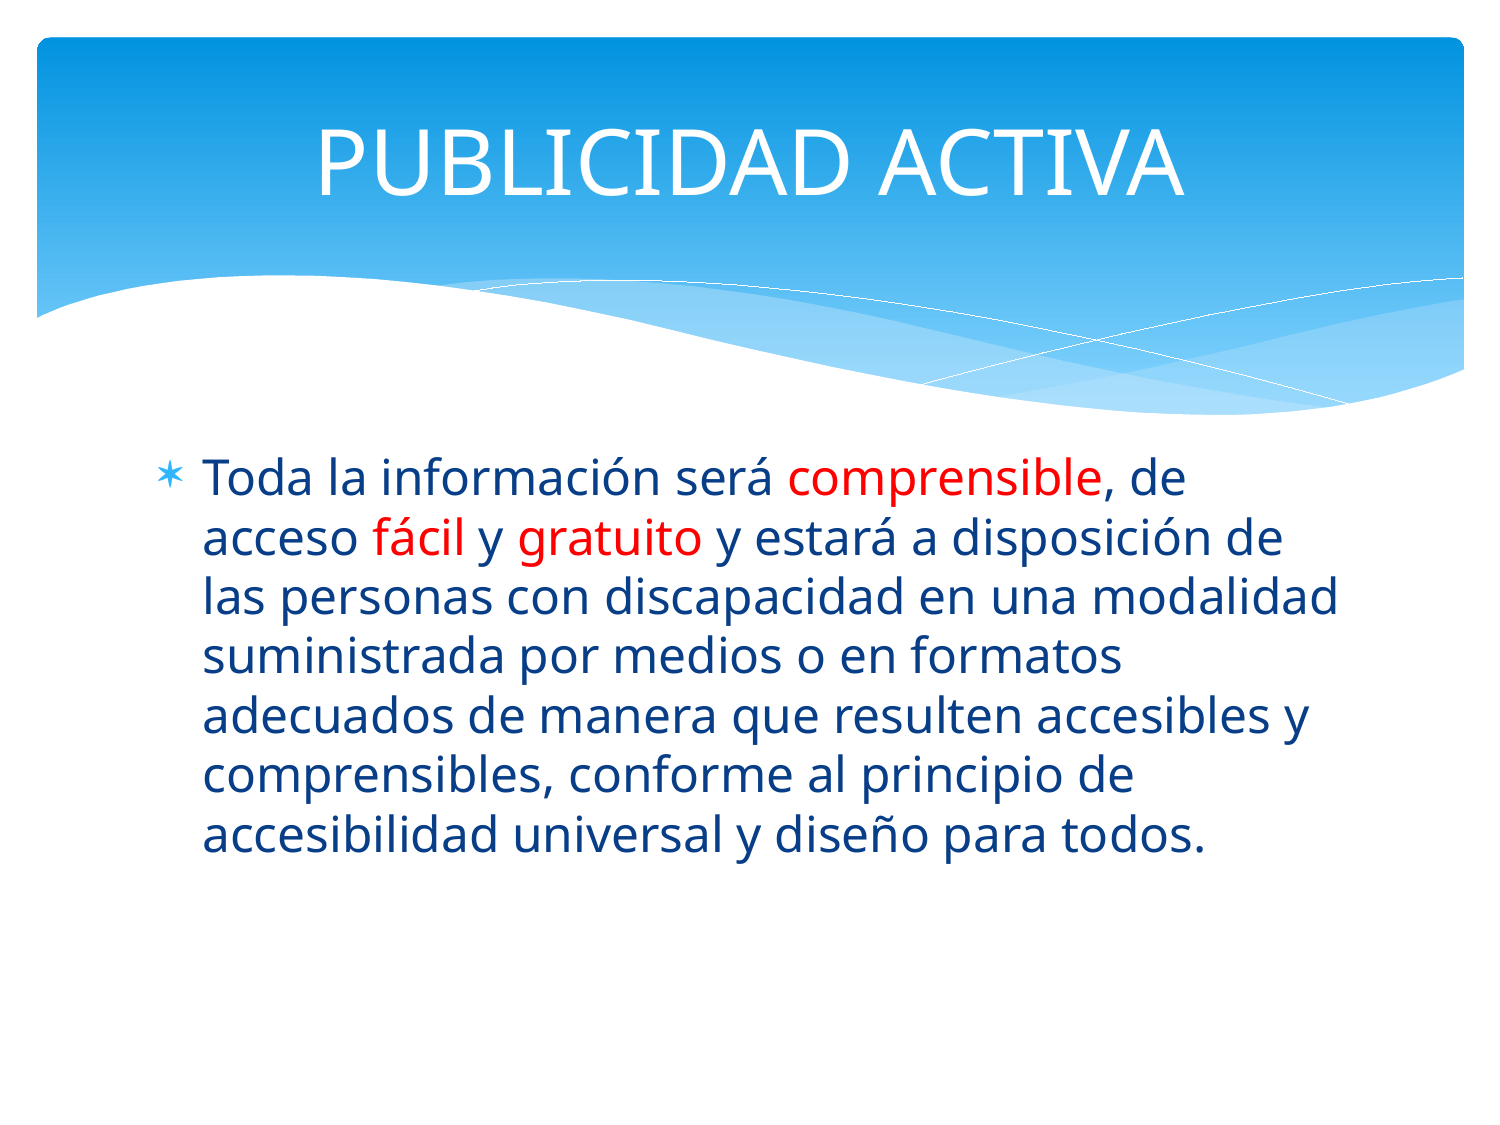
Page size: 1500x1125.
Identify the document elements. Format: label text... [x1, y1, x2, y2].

list Toda la información será comprensible, de acceso fácil y gratuito y estará a disposición de las personas con discapacidad en una modalidad suministrada por medios o en formatos adecuados de manera que resulten accesibles y comprensibles, conforme al principio de accesibilidad universal y diseño para todos. [143, 438, 1359, 1005]
title PUBLICIDAD ACTIVA [75, 55, 1425, 261]
